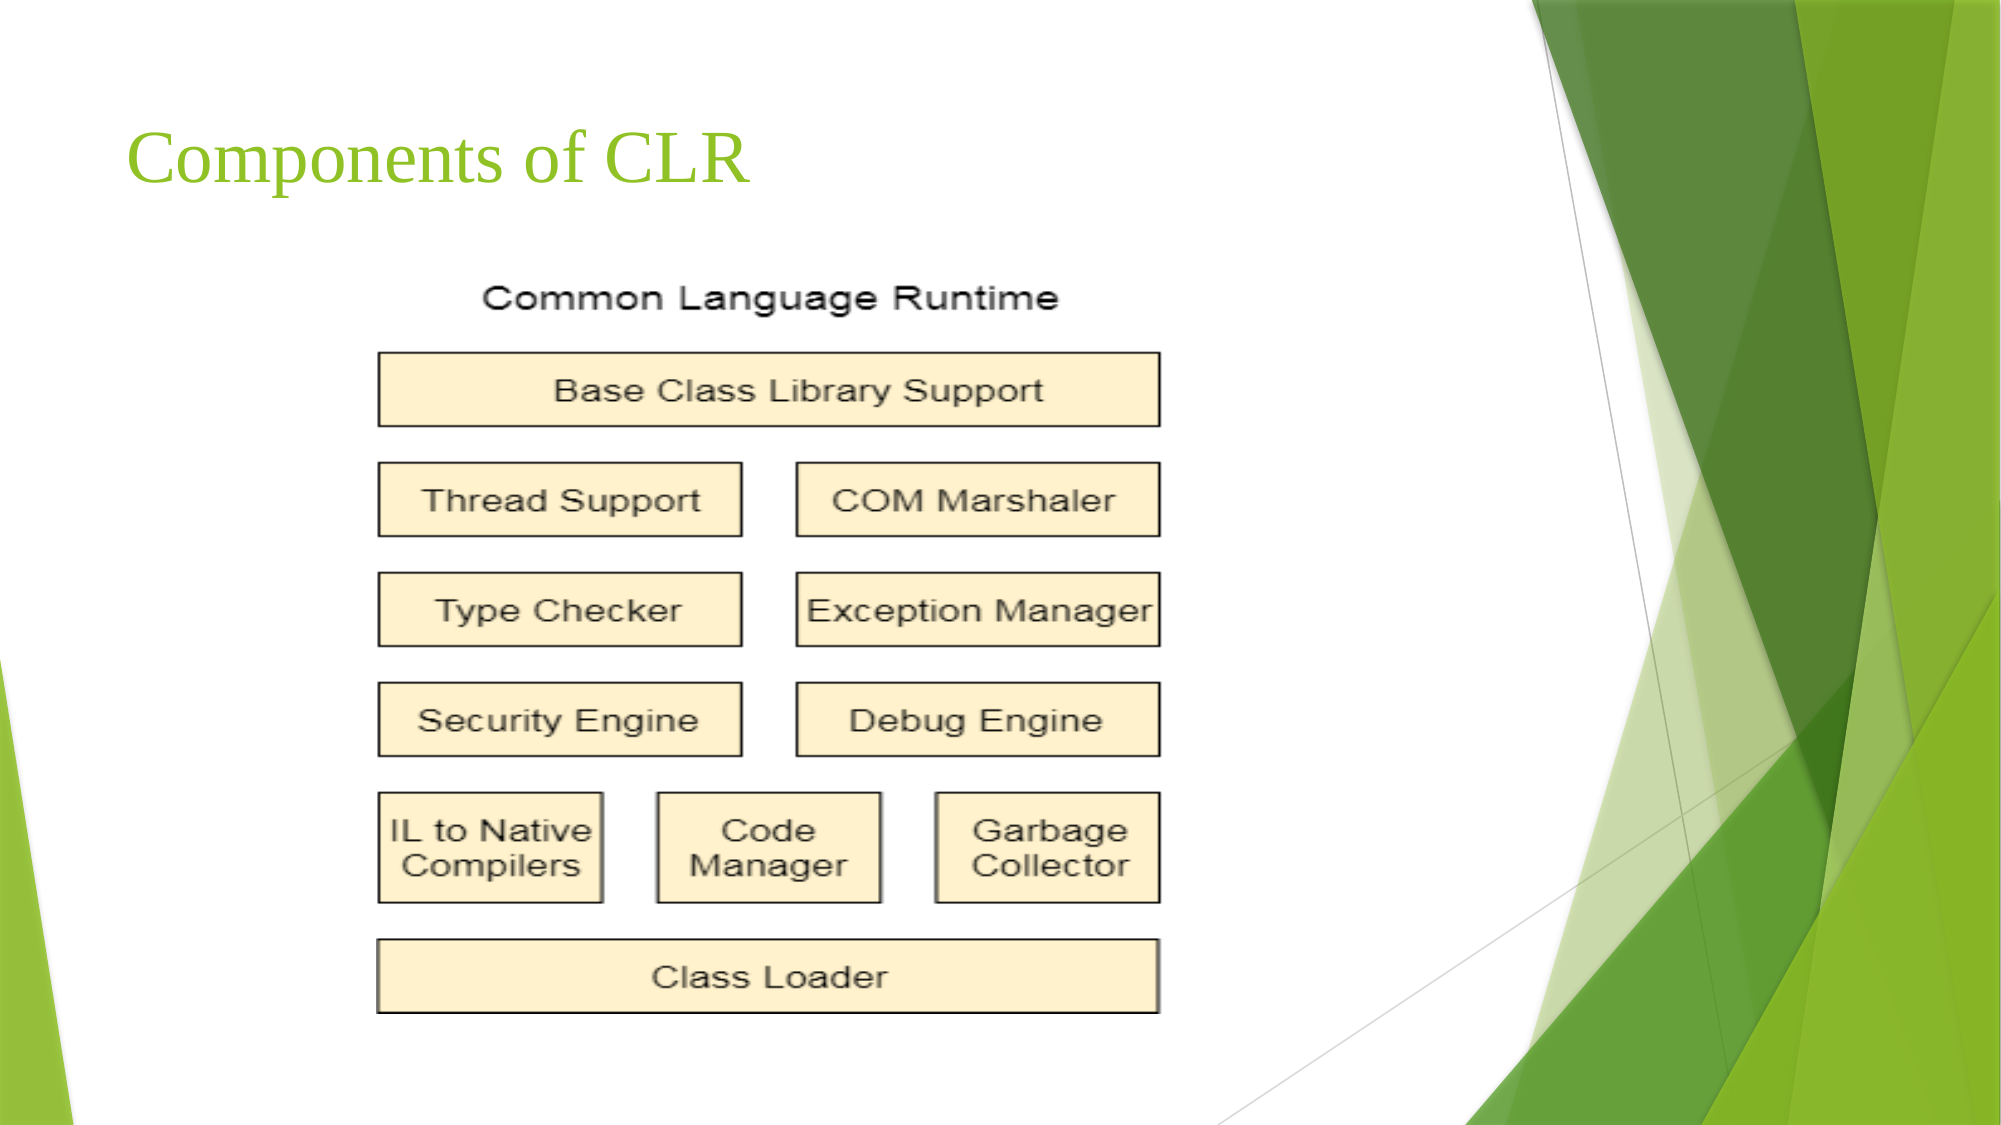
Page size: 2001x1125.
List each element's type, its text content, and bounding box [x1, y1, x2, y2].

title Components of CLR [111, 99, 1522, 254]
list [376, 279, 1164, 1014]
